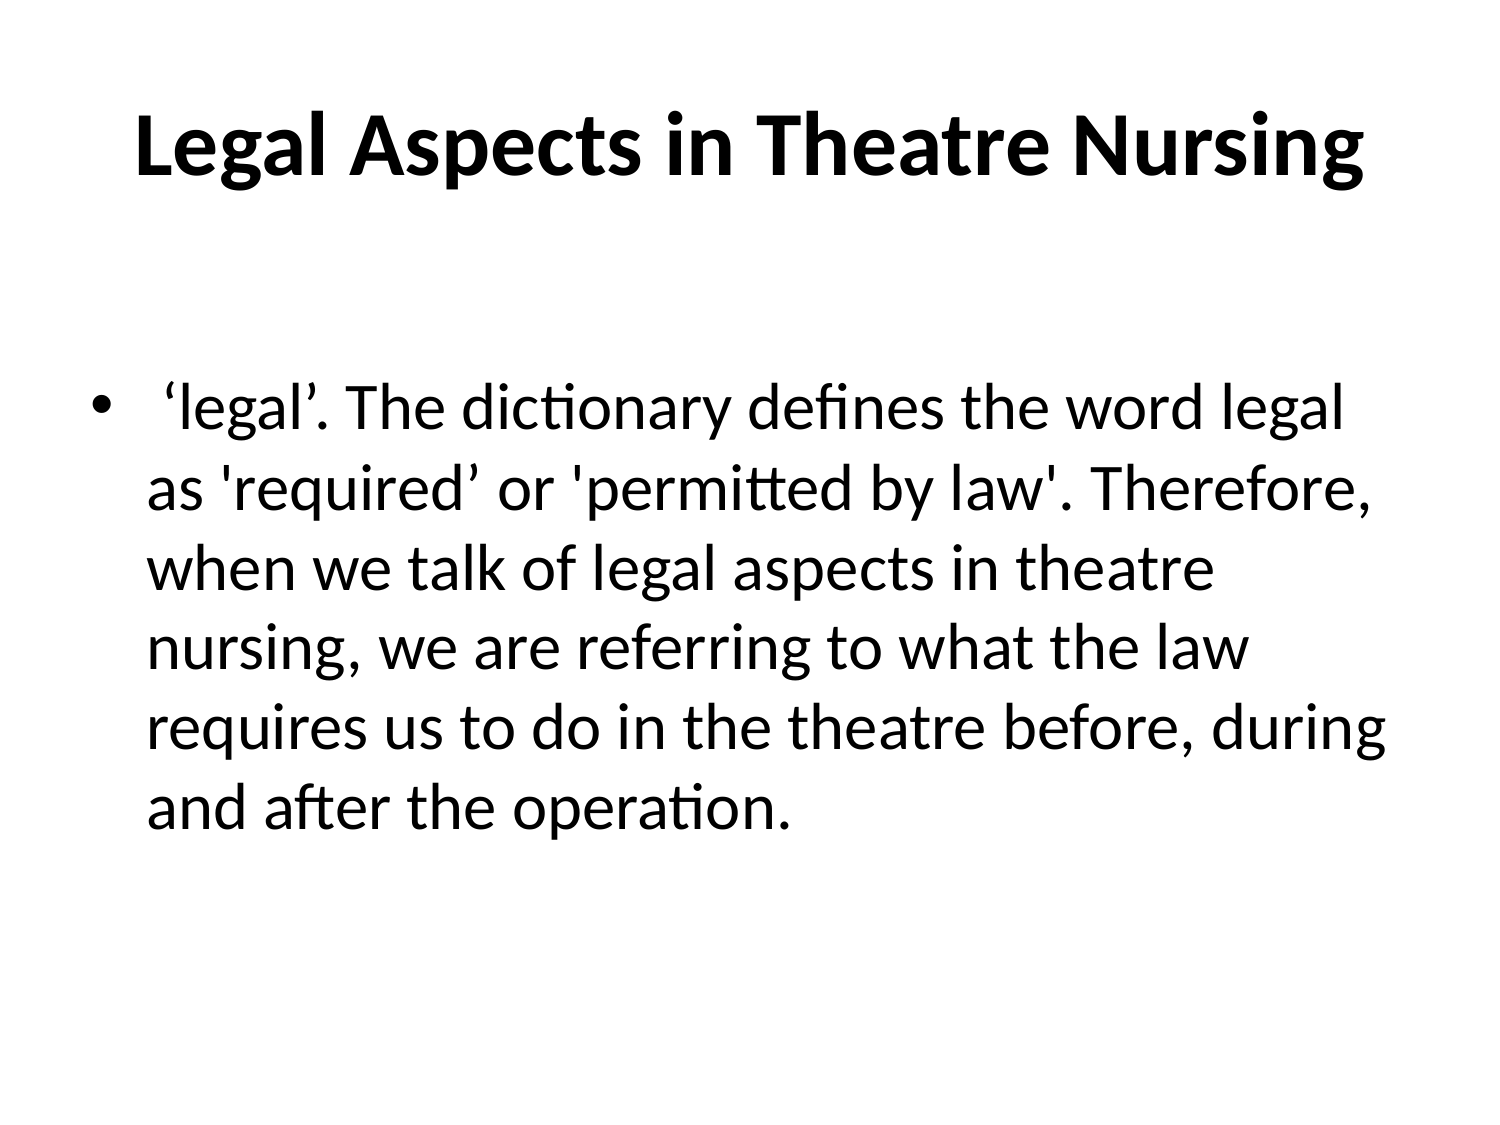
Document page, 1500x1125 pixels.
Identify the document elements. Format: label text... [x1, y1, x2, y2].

title Legal Aspects in Theatre Nursing [75, 45, 1425, 233]
list ‘legal’. The dictionary defines the word legal as 'required’ or 'permitted by law'. Therefore, when we talk of legal aspects in theatre nursing, we are referring to what the law requires us to do in the theatre before, during and after the operation. [75, 262, 1425, 1005]
